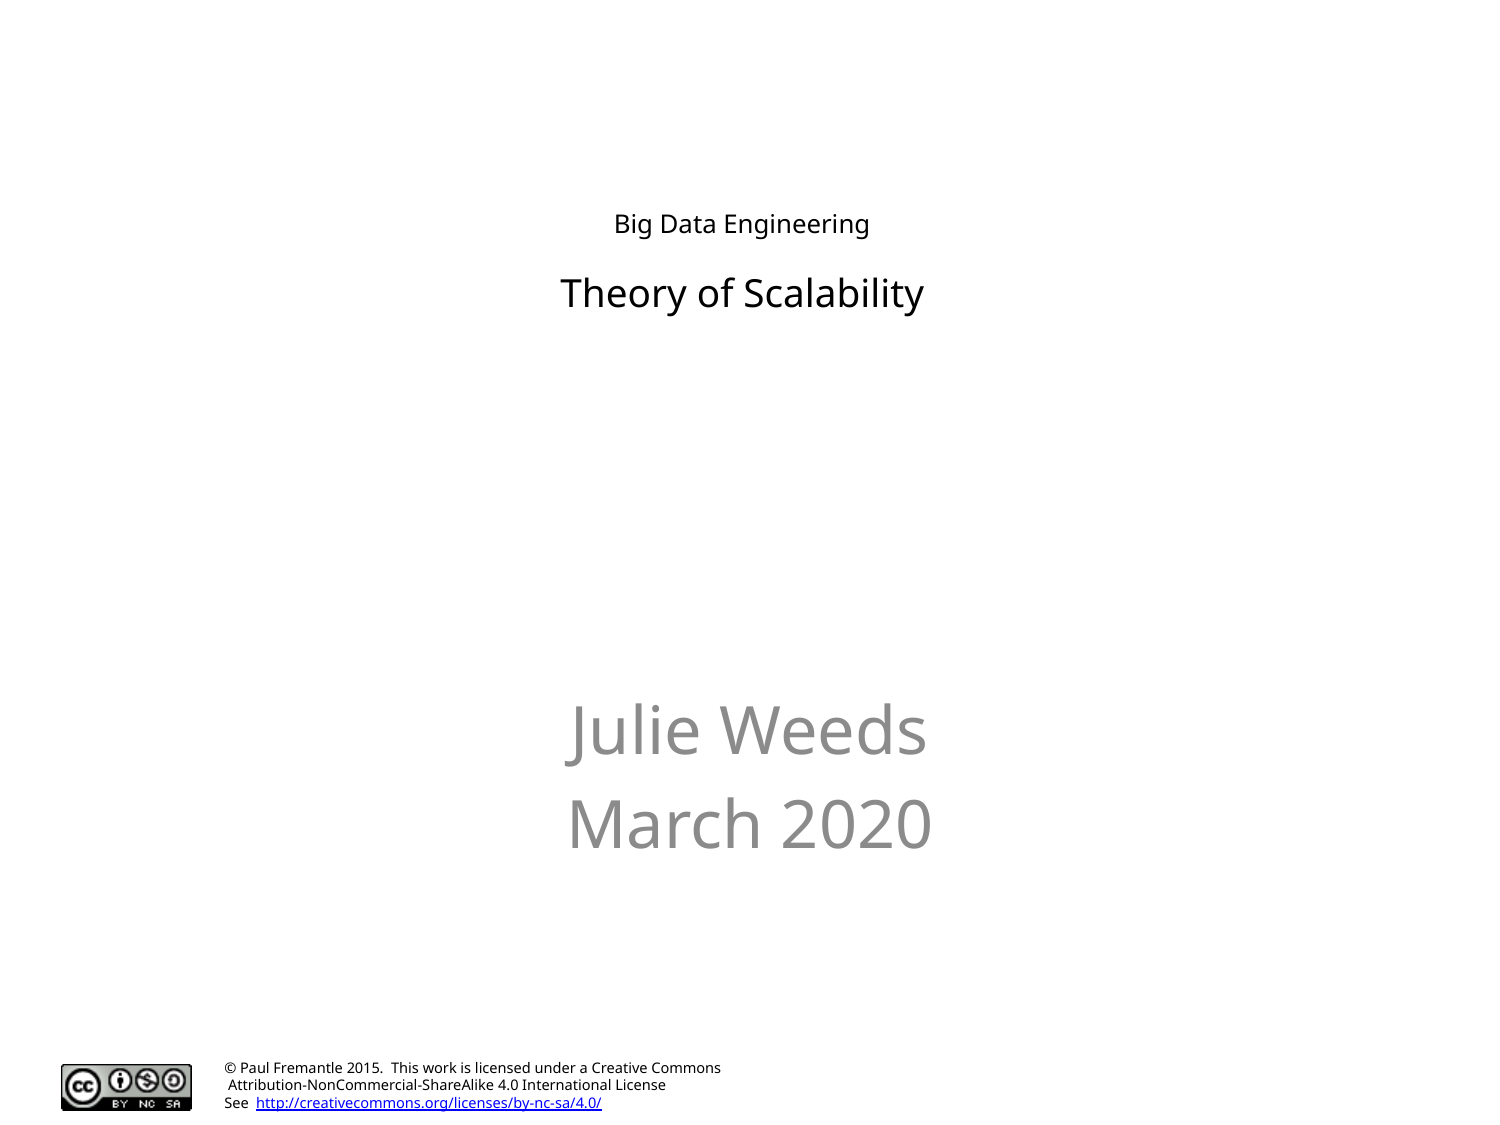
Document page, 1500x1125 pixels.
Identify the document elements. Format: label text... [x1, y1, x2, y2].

title Big Data Engineering Theory of Scalability [112, 202, 1373, 323]
subtitle Julie Weeds March 2020 [225, 682, 1275, 971]
picture [61, 1064, 192, 1111]
